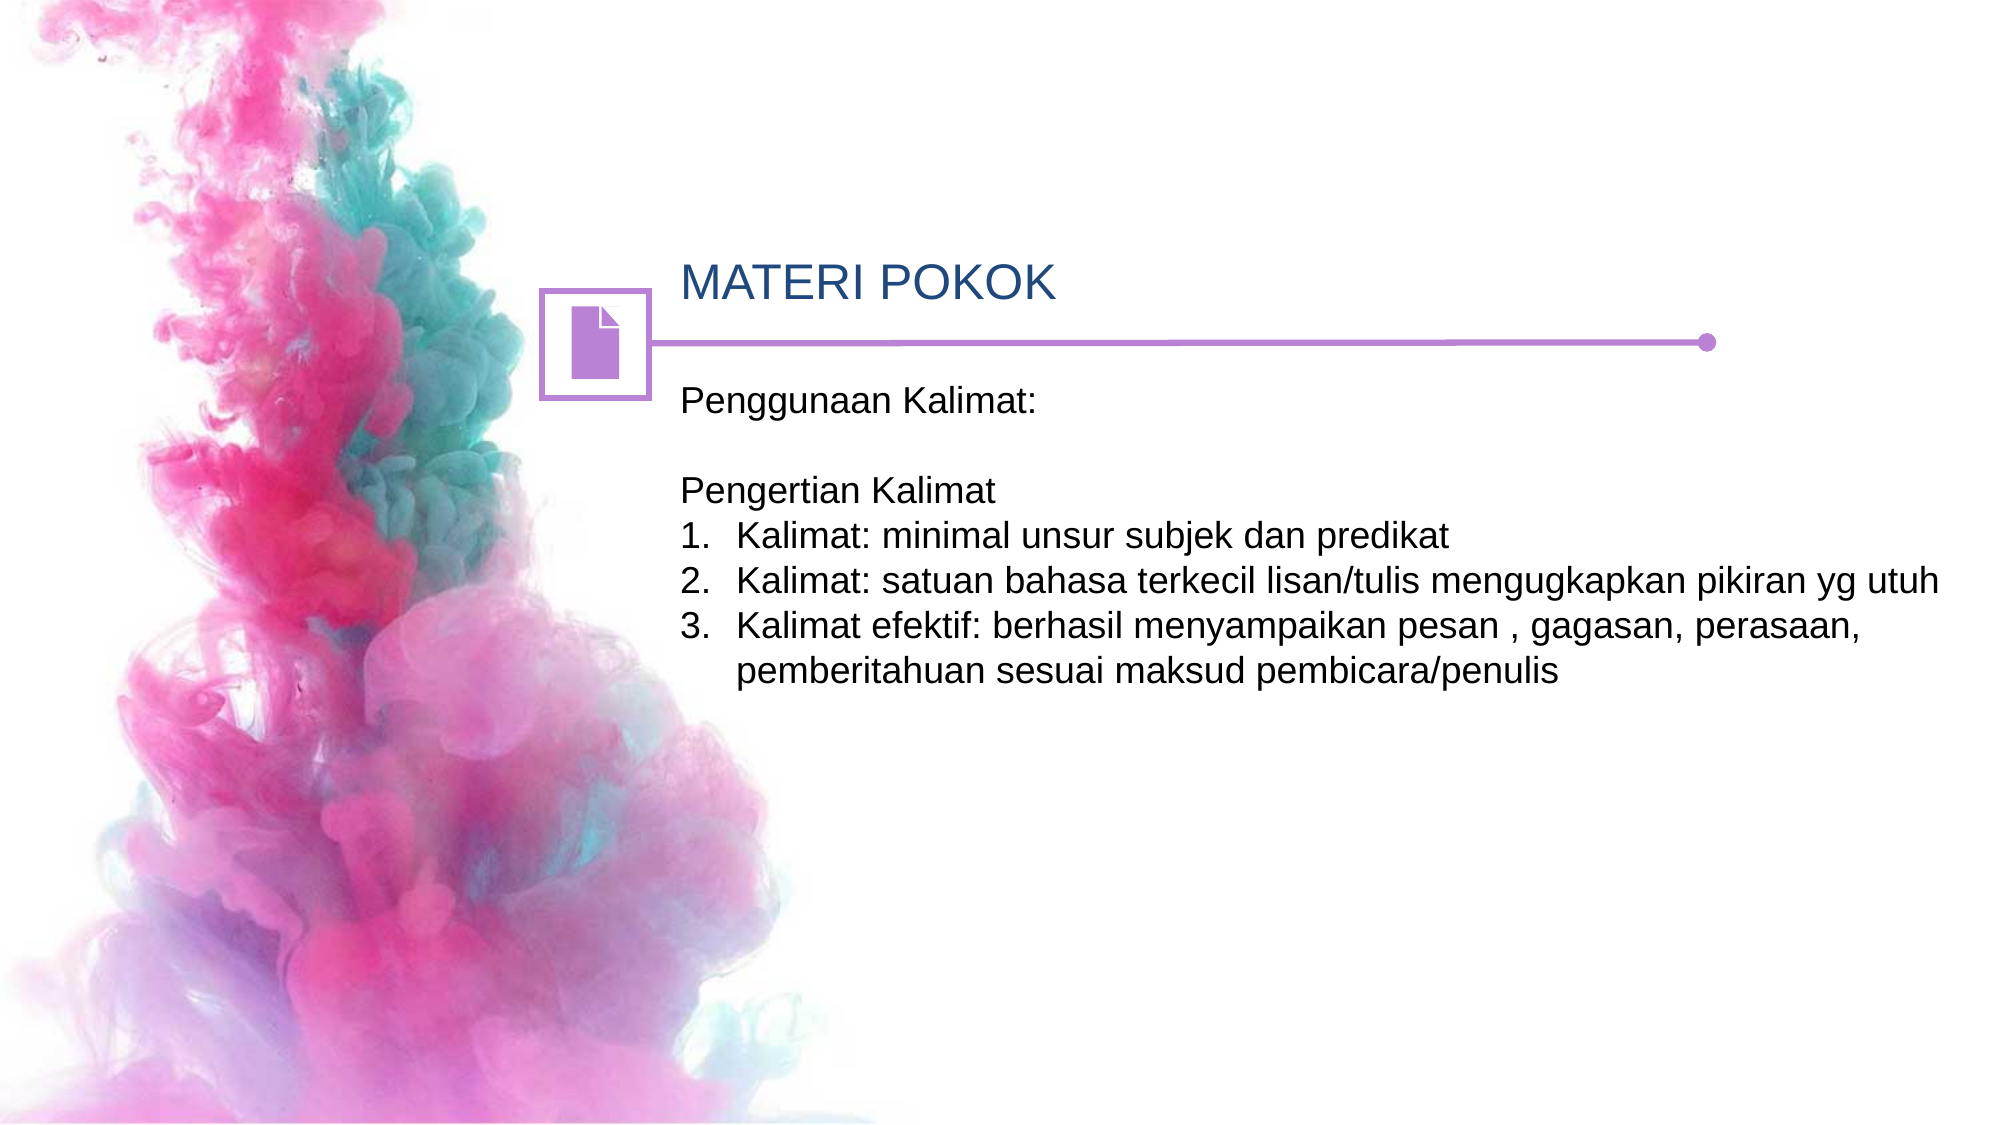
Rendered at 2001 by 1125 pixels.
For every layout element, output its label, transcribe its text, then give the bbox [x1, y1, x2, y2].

text_box [541, 290, 650, 399]
text_box Penggunaan Kalimat: Pengertian Kalimat Kalimat: minimal unsur subjek dan predikat Kalimat: satuan bahasa terkecil lisan/tulis mengugkapkan pikiran yg utuh Kalimat efektif: berhasil menyampaikan pesan , gagasan, perasaan, pemberitahuan sesuai maksud pembicara/penulis [665, 368, 2000, 744]
text_box [571, 303, 622, 380]
picture [0, 0, 2001, 1125]
text_box MATERI POKOK [665, 242, 1523, 317]
